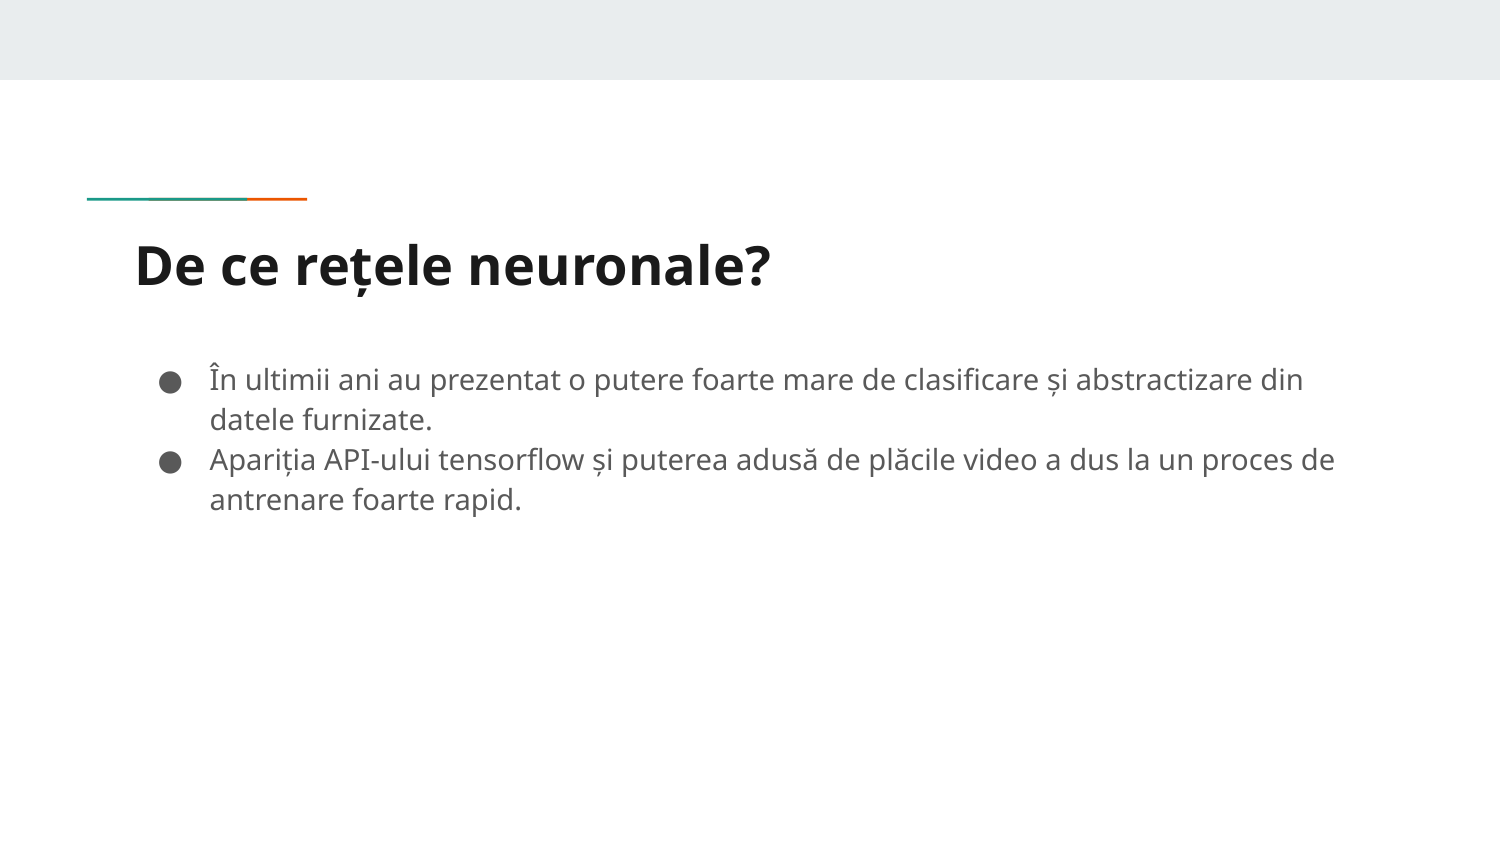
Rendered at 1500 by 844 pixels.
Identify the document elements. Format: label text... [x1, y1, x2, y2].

list În ultimii ani au prezentat o putere foarte mare de clasificare și abstractizare din datele furnizate. Apariția API-ului tensorflow și puterea adusă de plăcile video a dus la un proces de antrenare foarte rapid. [119, 341, 1381, 712]
title De ce rețele neuronale? [119, 216, 1381, 305]
